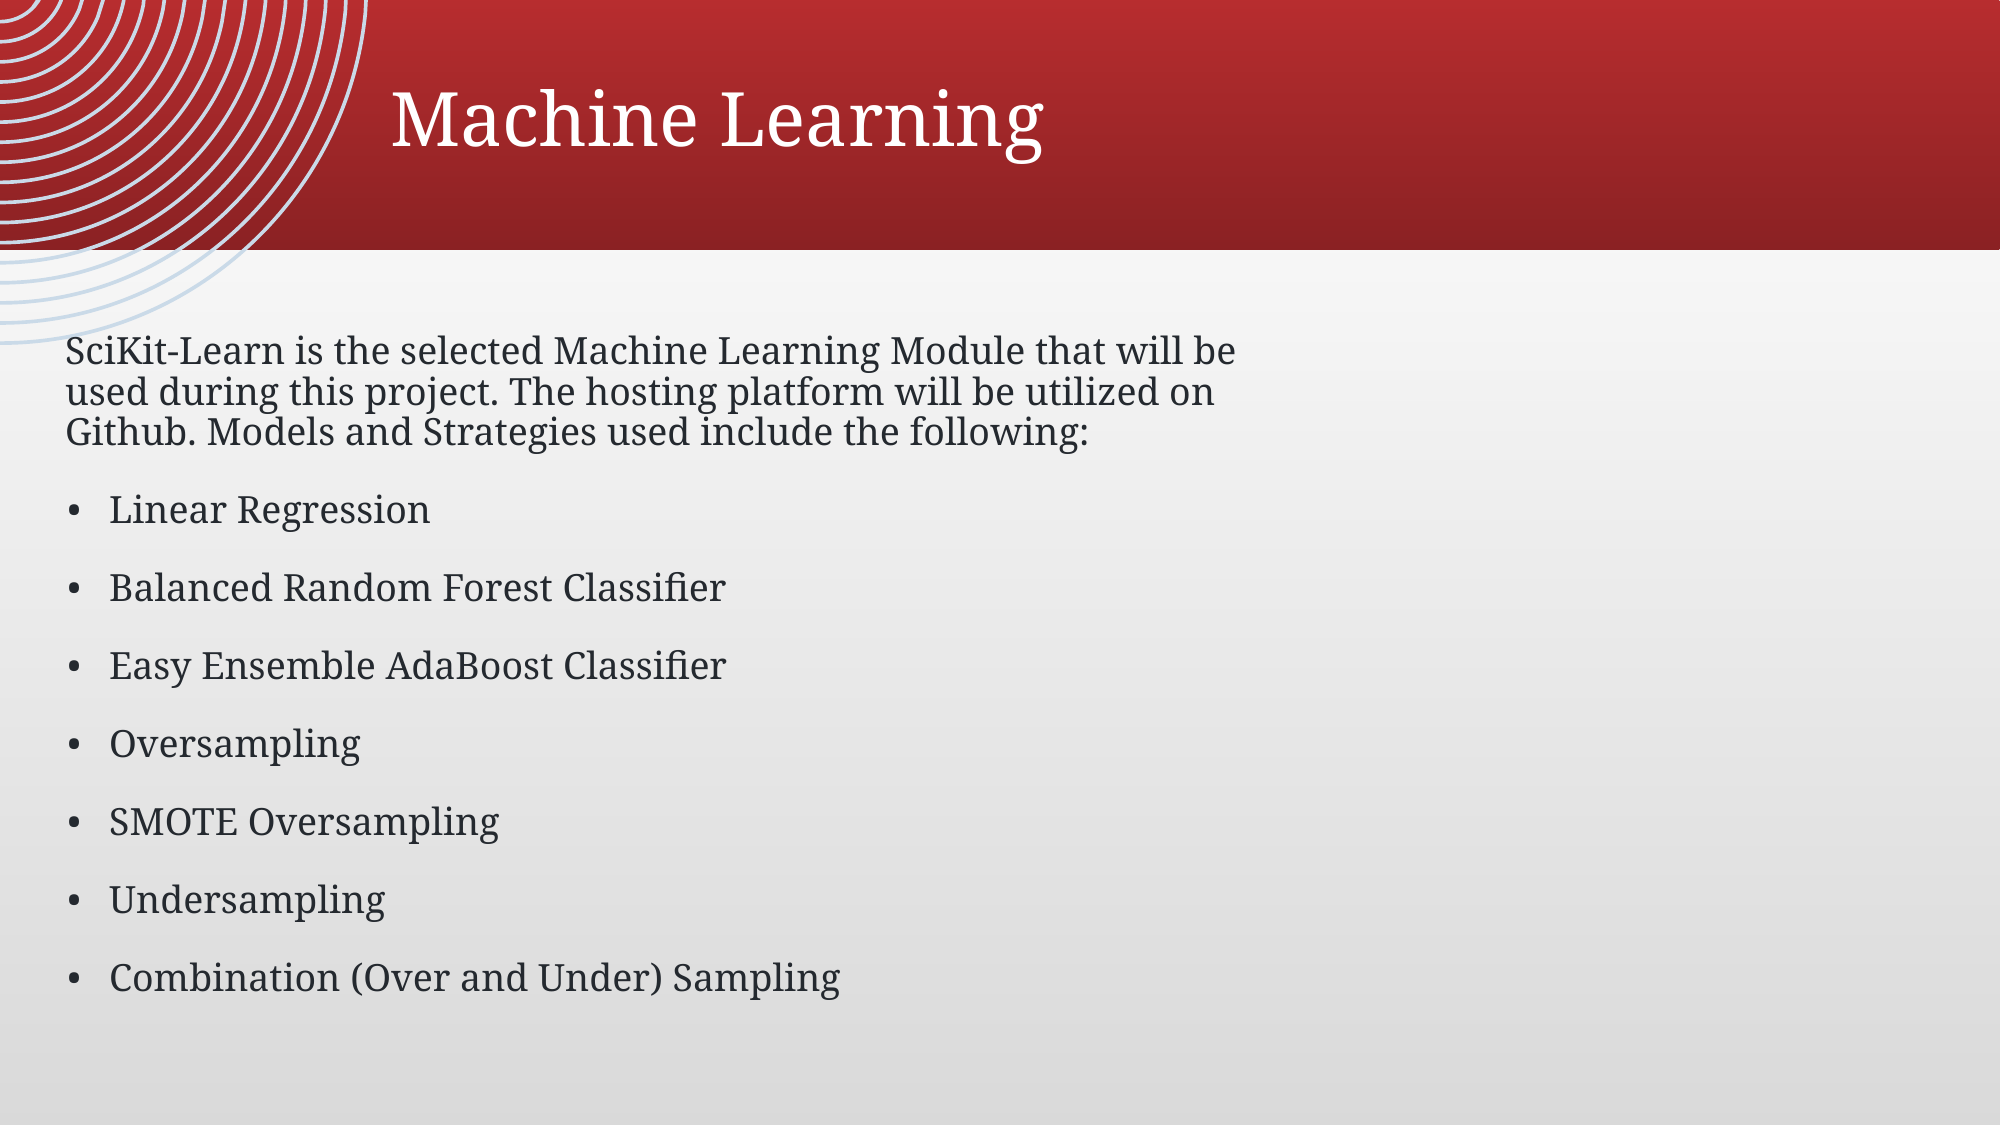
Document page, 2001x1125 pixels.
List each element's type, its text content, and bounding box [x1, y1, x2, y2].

list SciKit-Learn is the selected Machine Learning Module that will be used during this project. The hosting platform will be utilized on Github. Models and Strategies used include the following: Linear Regression Balanced Random Forest Classifier Easy Ensemble AdaBoost Classifier Oversampling SMOTE Oversampling Undersampling Combination (Over and Under) Sampling [50, 324, 1300, 1100]
title Machine Learning [375, 37, 1850, 197]
